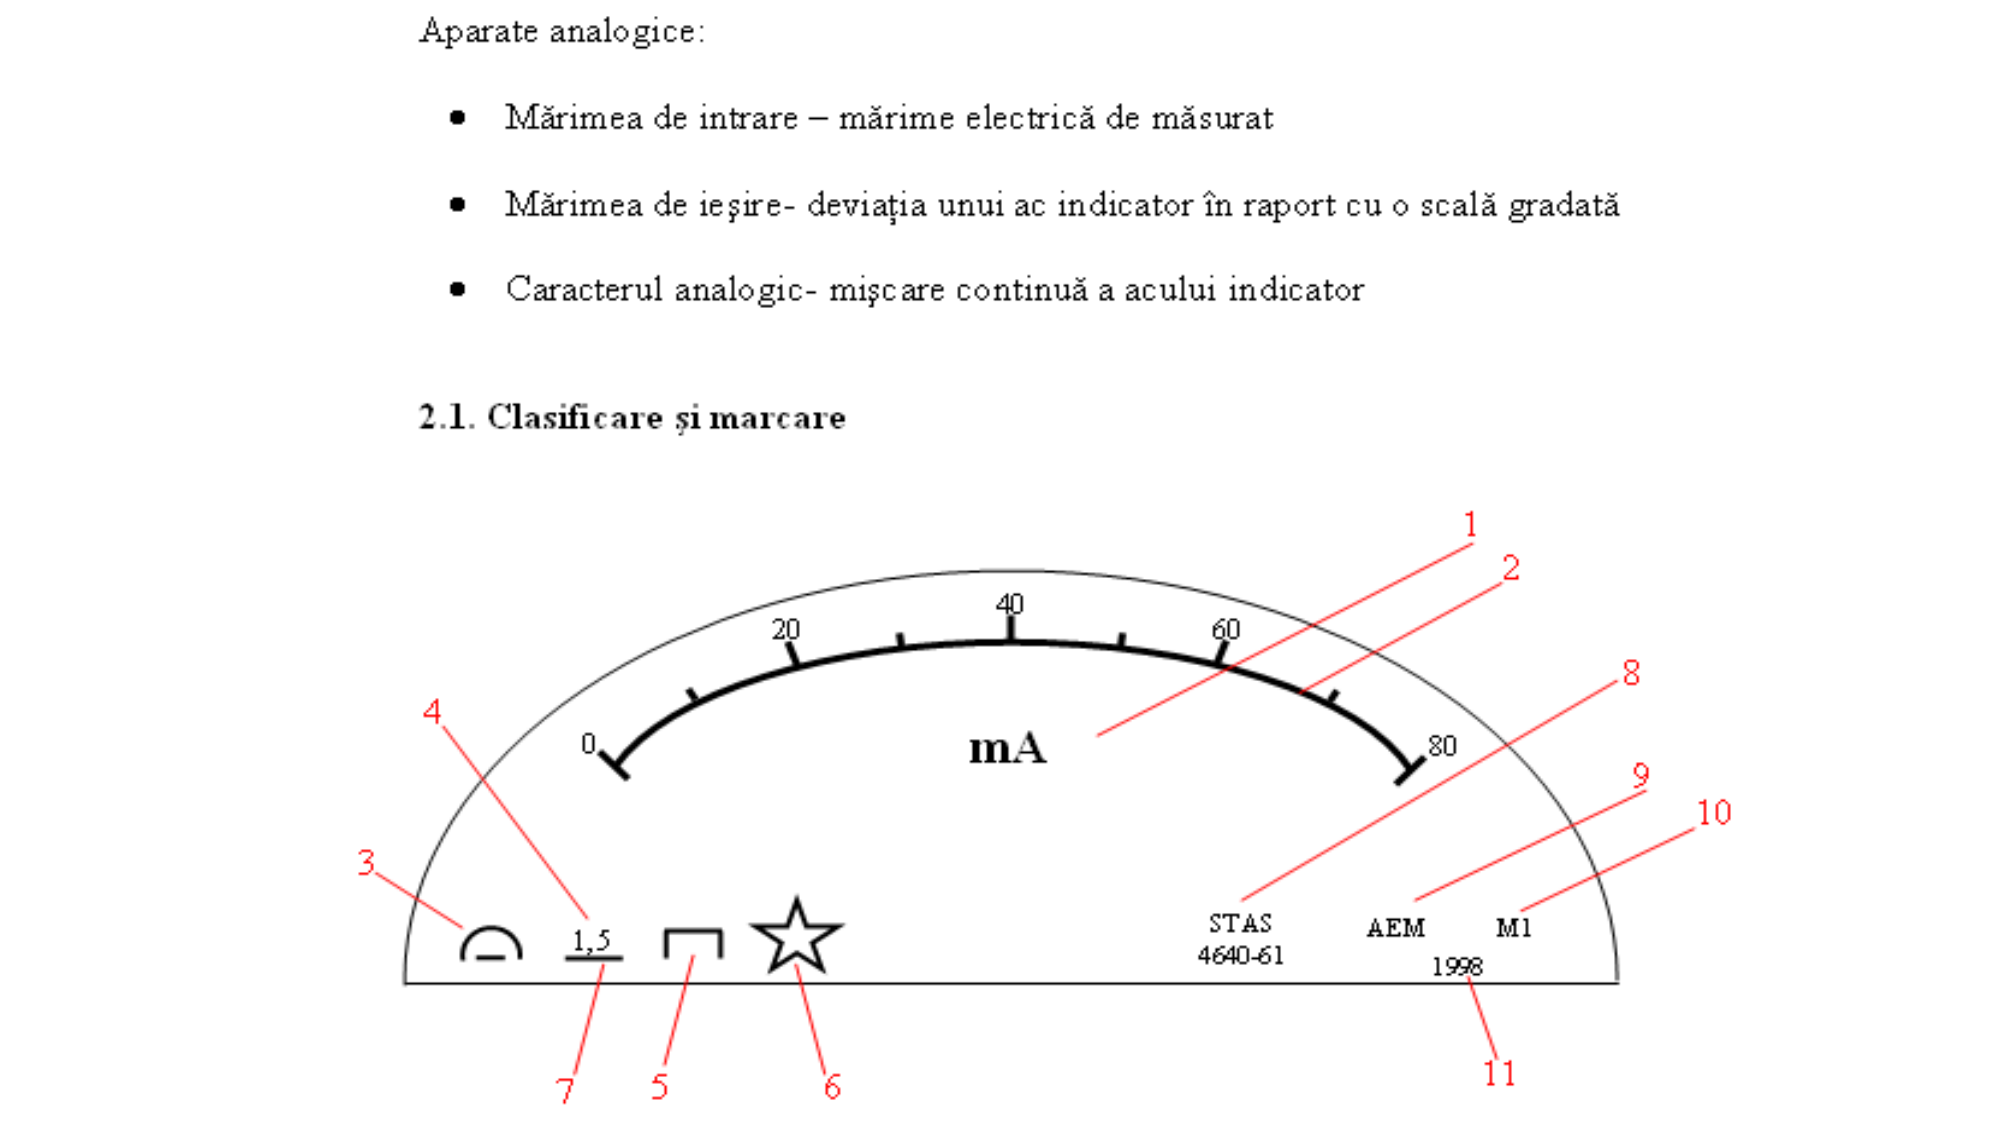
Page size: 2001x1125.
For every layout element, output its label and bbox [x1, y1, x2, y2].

picture [309, 15, 1743, 1109]
